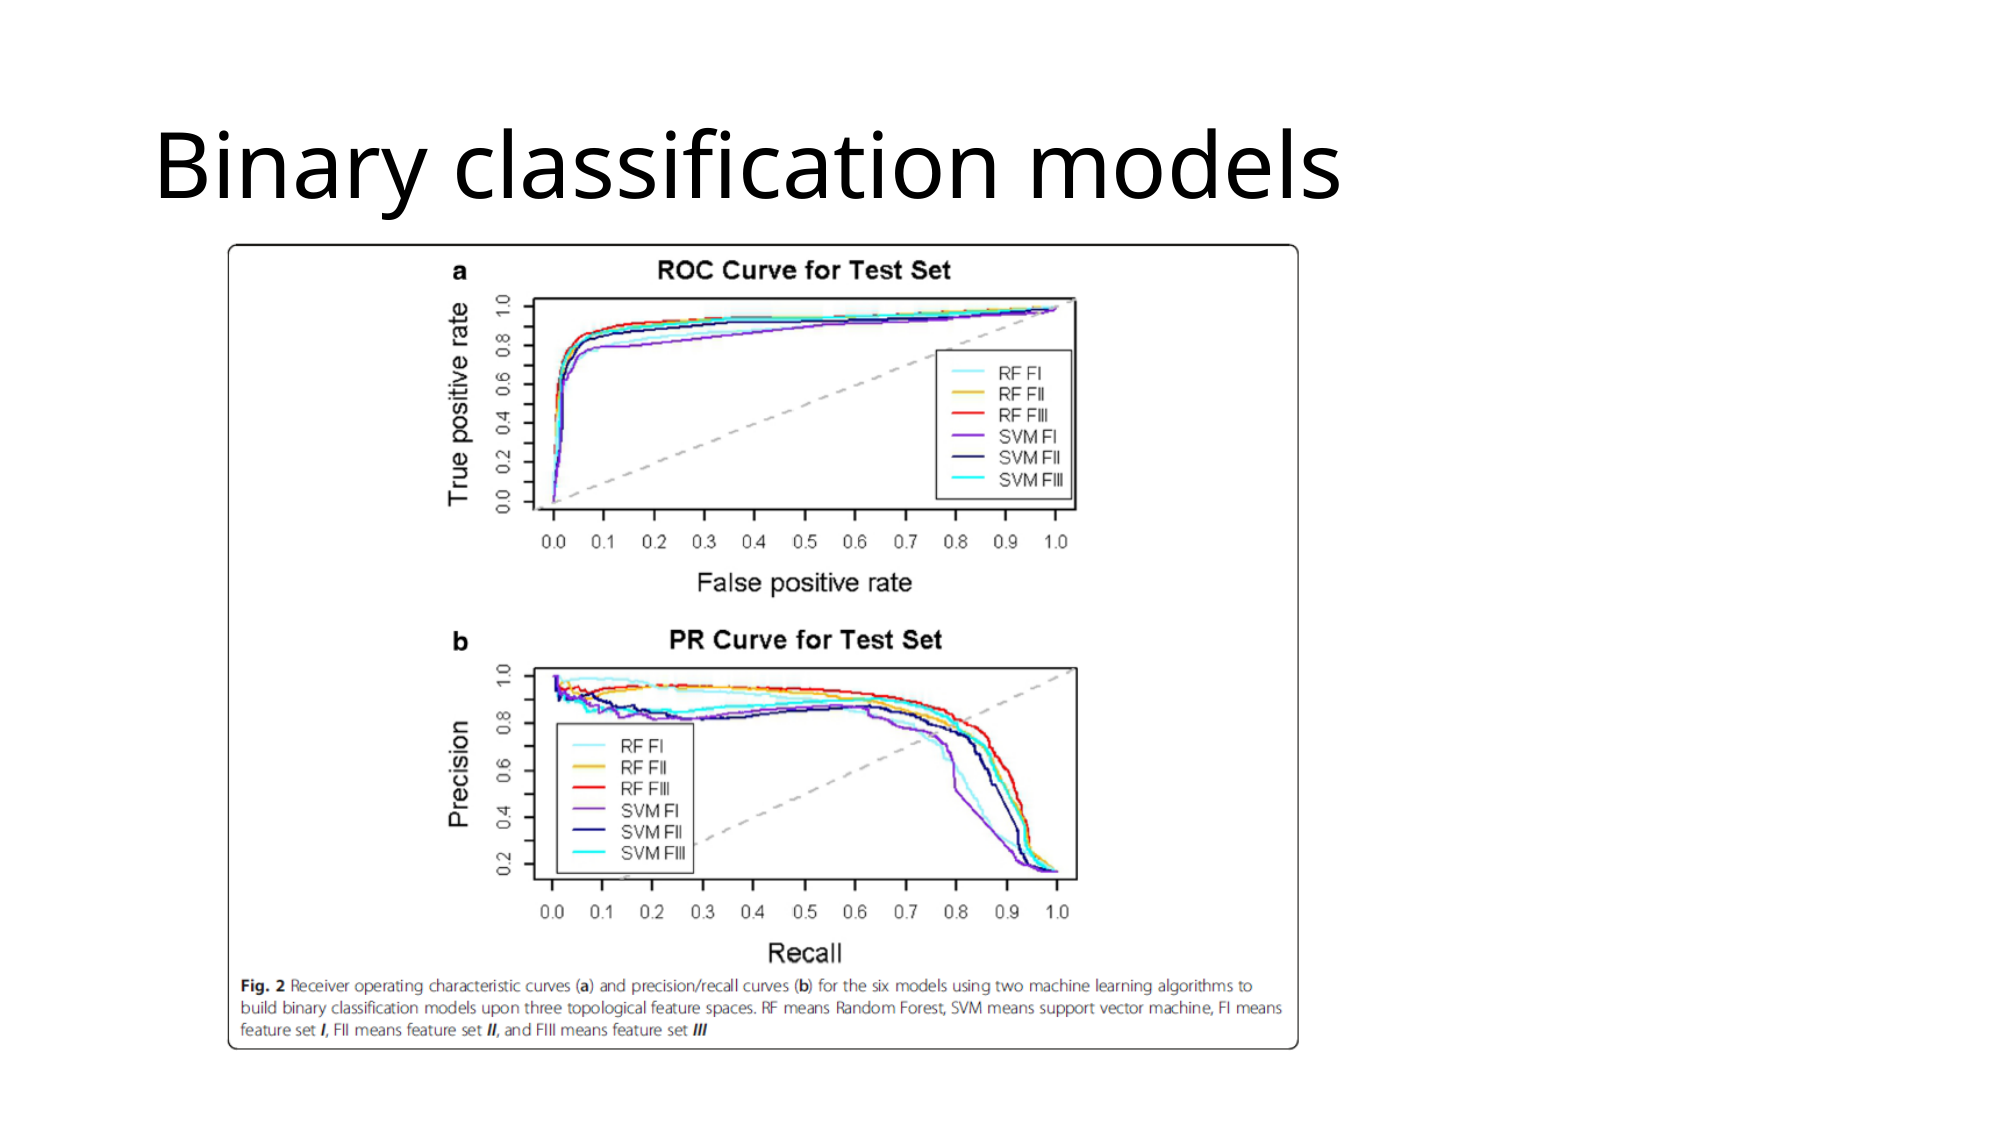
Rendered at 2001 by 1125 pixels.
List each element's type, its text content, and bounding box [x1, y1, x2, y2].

title Binary classification models [137, 59, 1863, 278]
picture [193, 238, 1329, 1088]
